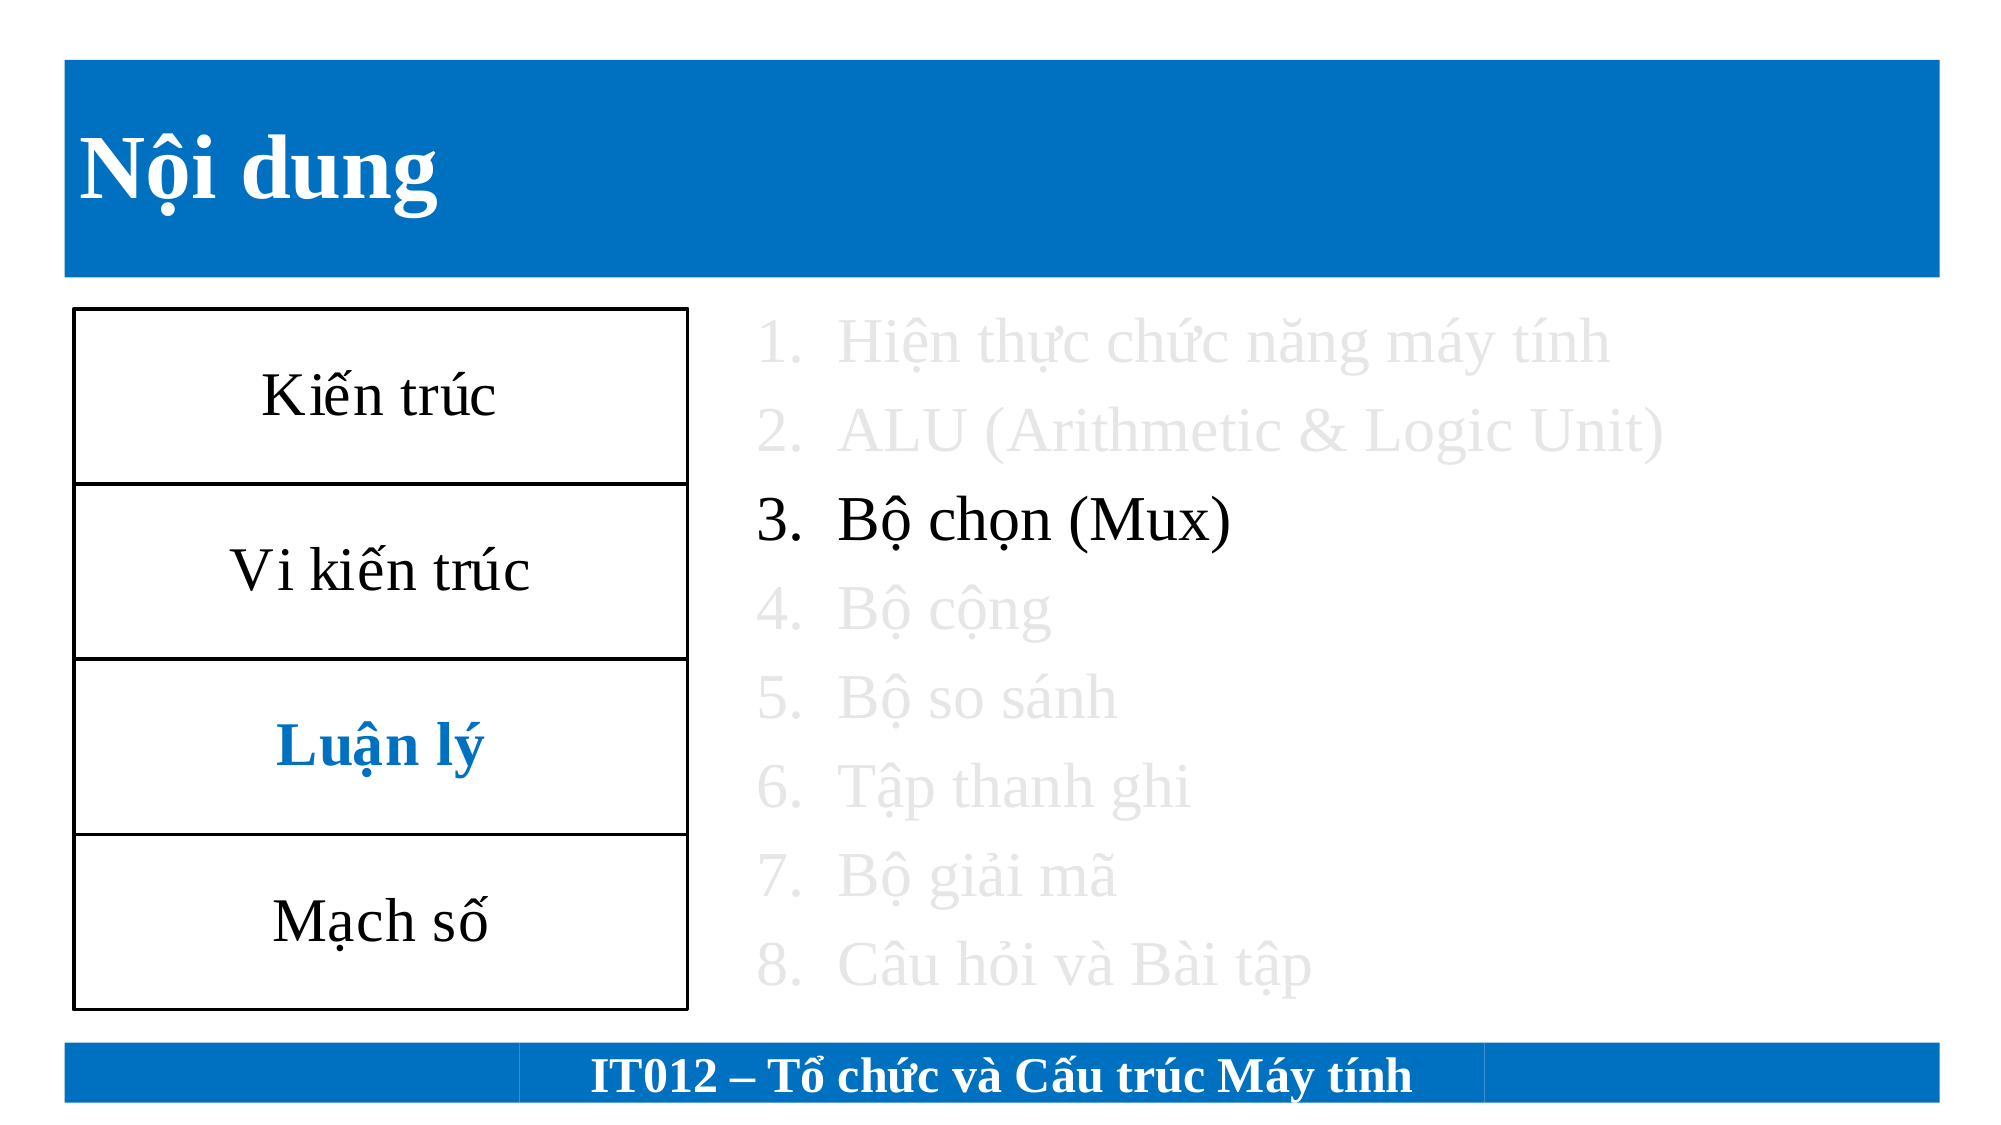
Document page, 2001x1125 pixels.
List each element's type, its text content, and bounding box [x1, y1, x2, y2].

list Hiện thực chức năng máy tính ALU (Arithmetic & Logic Unit) Bộ chọn (Mux) Bộ cộng Bộ so sánh Tập thanh ghi Bộ giải mã Câu hỏi và Bài tập [741, 299, 1940, 1014]
slide_number [64, 1042, 520, 1103]
title Nội dung [64, 59, 1940, 278]
picture [64, 299, 693, 1016]
